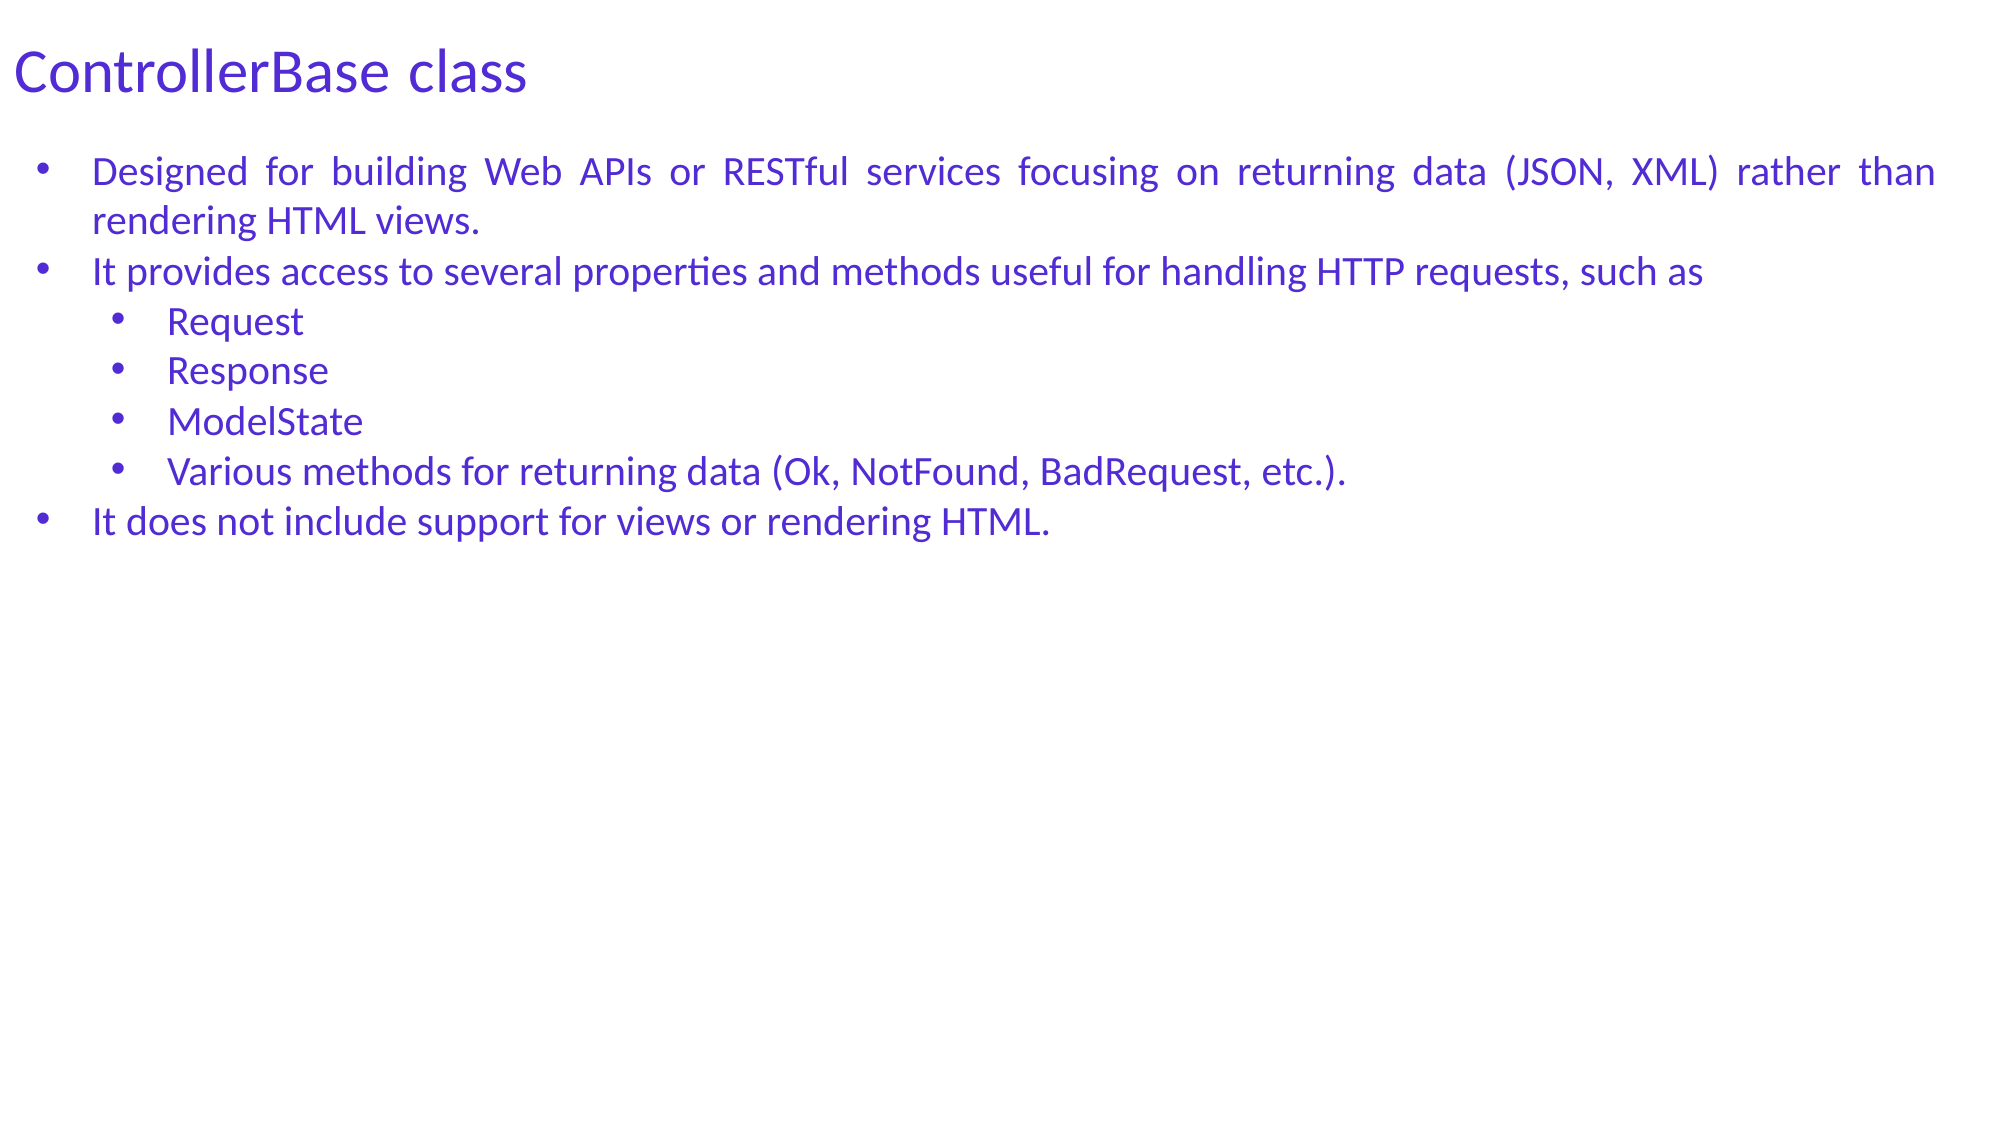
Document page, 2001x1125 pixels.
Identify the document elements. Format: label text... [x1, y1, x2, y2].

text_box ControllerBase class [0, 17, 973, 118]
text_box Designed for building Web APIs or RESTful services focusing on returning data (JSON, XML) rather than rendering HTML views. It provides access to several properties and methods useful for handling HTTP requests, such as Request Response ModelState Various methods for returning data (Ok, NotFound, BadRequest, etc.). It does not include support for views or rendering HTML. [21, 135, 1953, 701]
